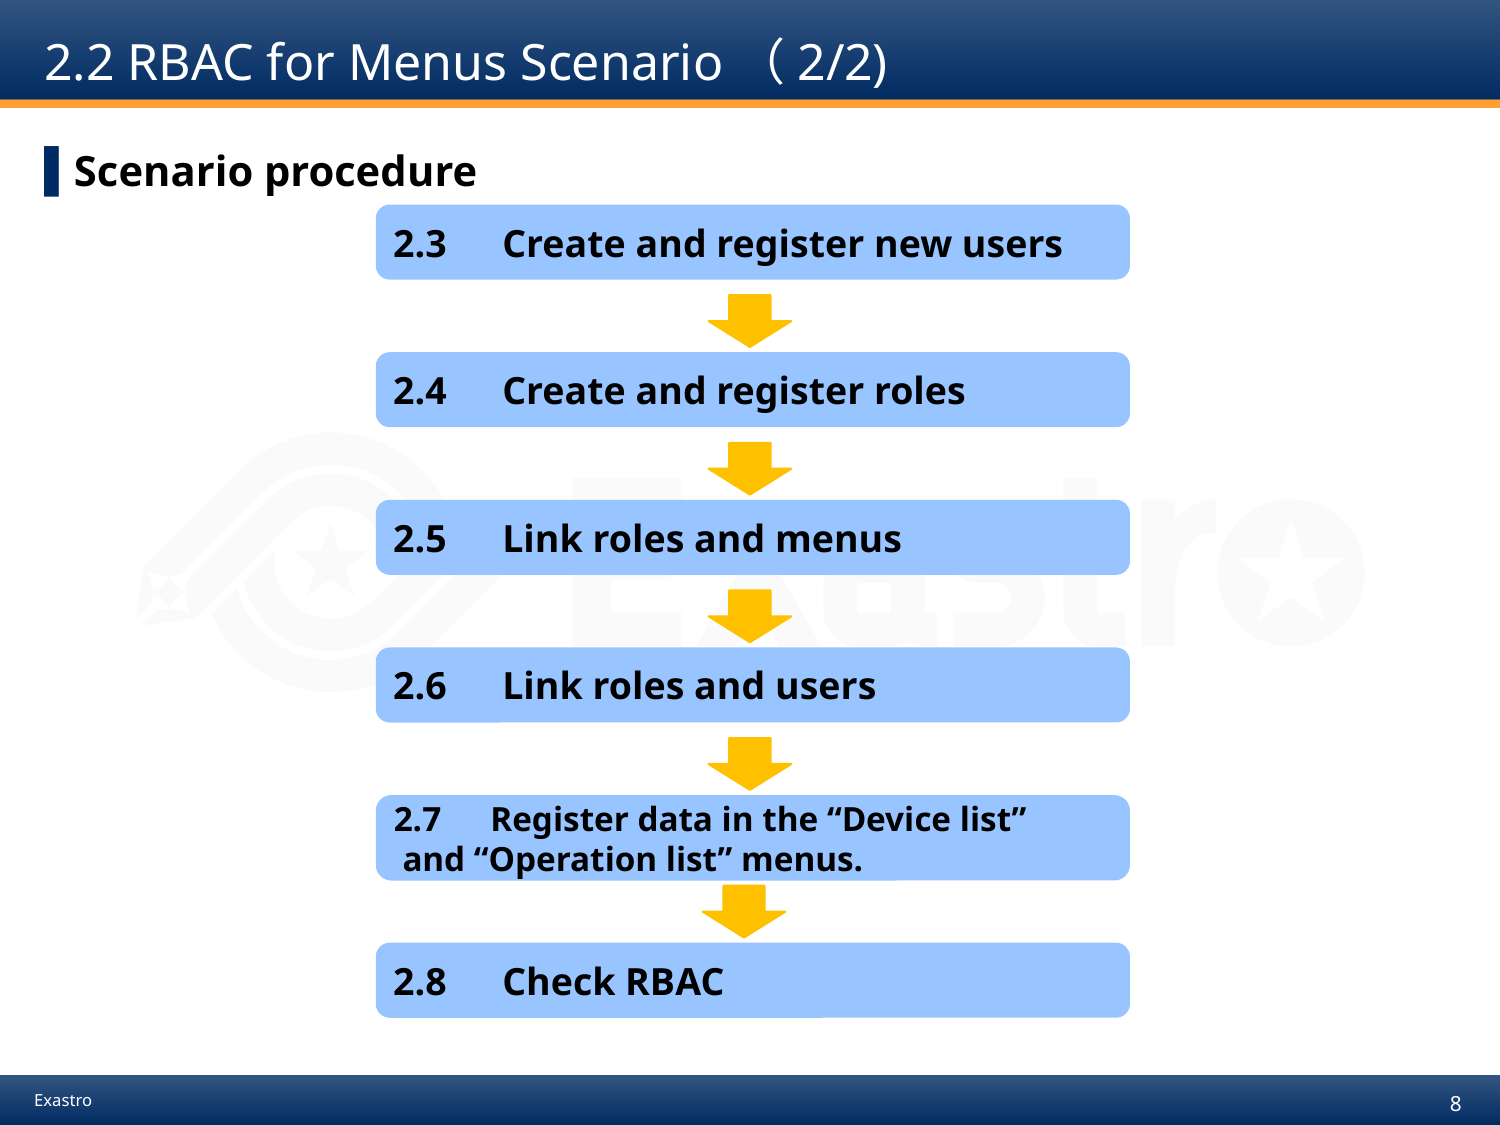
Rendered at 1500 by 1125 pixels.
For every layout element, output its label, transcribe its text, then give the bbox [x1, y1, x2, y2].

title 2.2 RBAC for Menus Scenario（2/2) [29, 18, 1471, 96]
list Scenario procedure [29, 137, 1471, 1059]
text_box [377, 206, 1129, 1016]
picture [0, 0, 1500, 1125]
